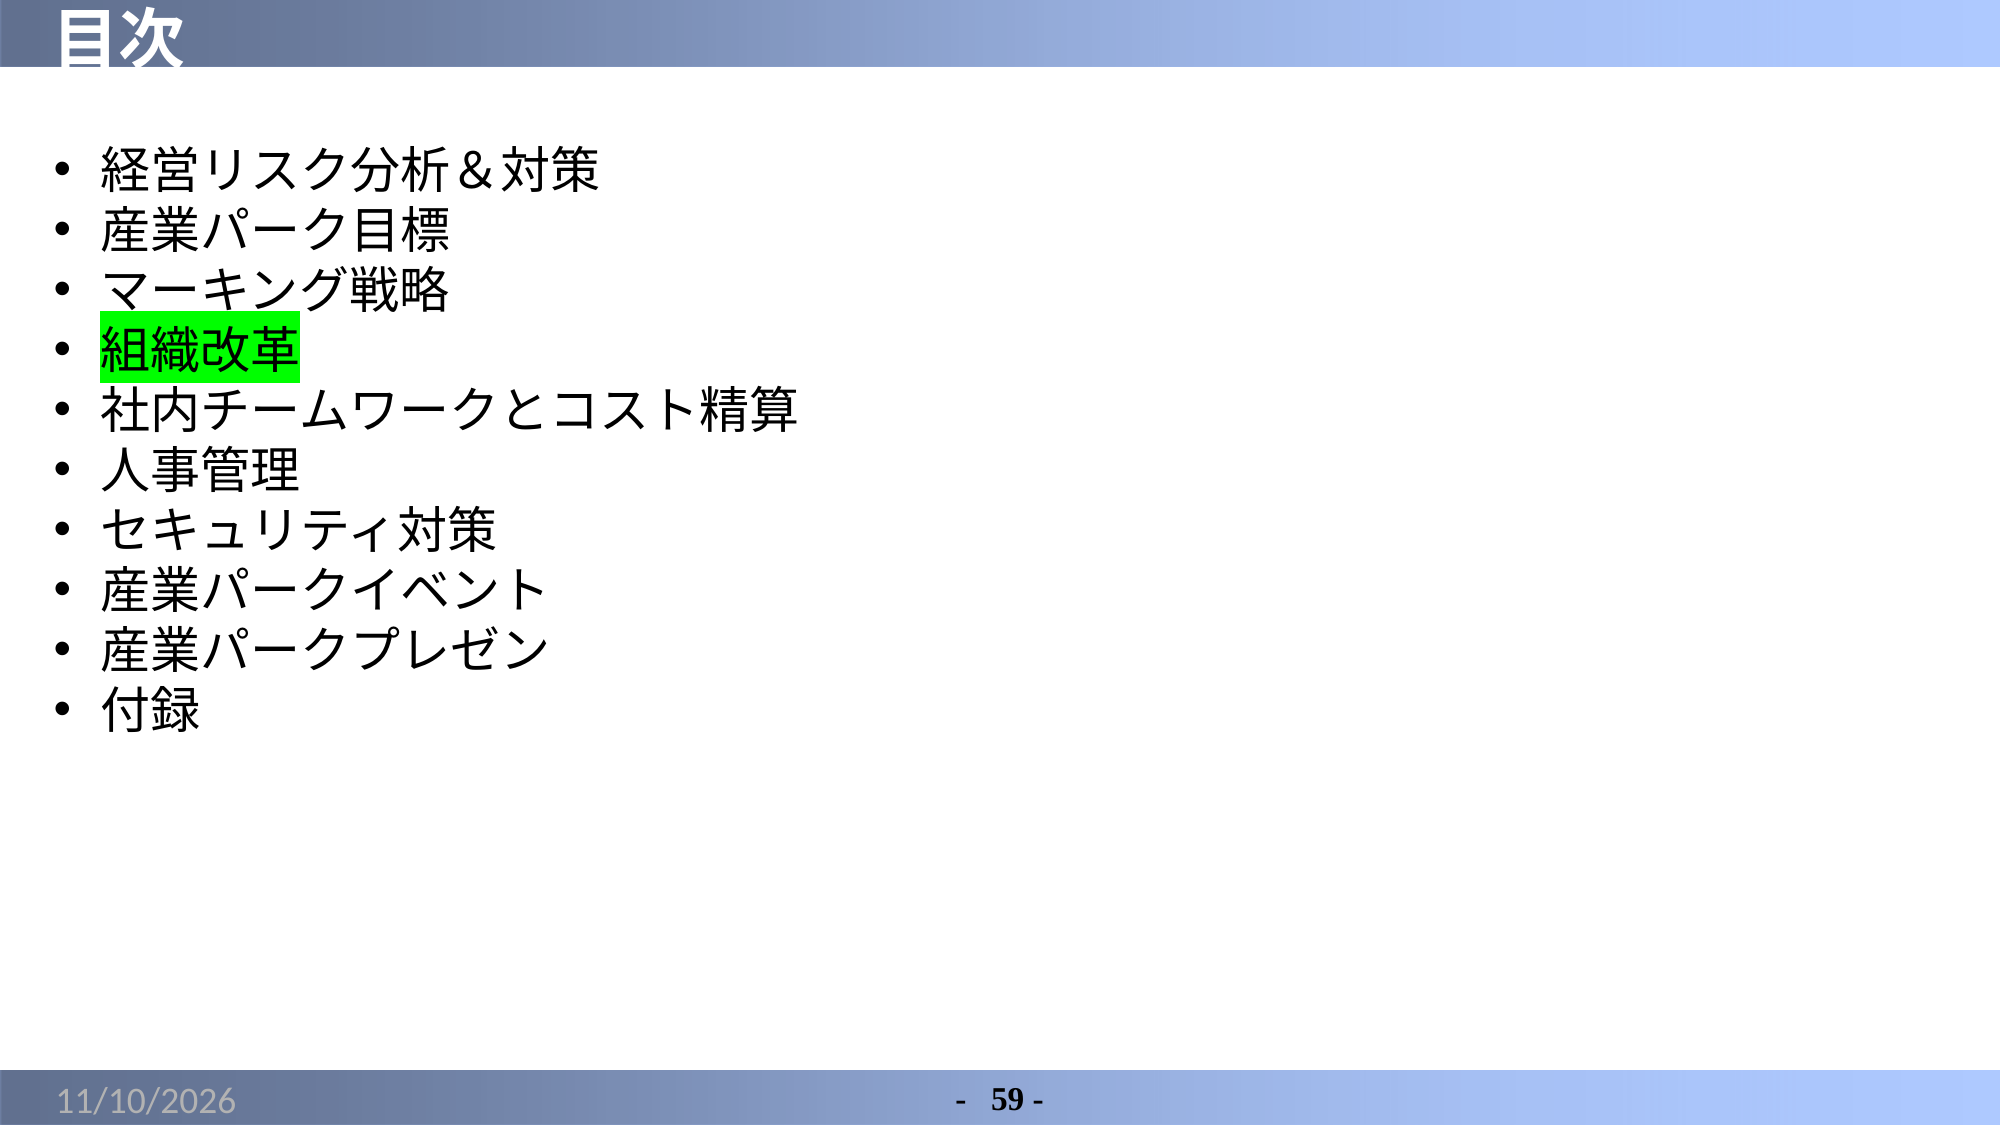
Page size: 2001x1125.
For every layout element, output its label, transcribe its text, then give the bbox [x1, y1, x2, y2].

slide_number - 59 - [934, 1078, 1063, 1117]
list 経営リスク分析＆対策 産業パーク目標 マーキング戦略 組織改革 社内チームワークとコスト精算 人事管理 セキュリティ対策 産業パークイベント 産業パークプレゼン 付録 [53, 138, 1947, 805]
title 目次 [52, 0, 1946, 71]
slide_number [55, 1076, 516, 1122]
